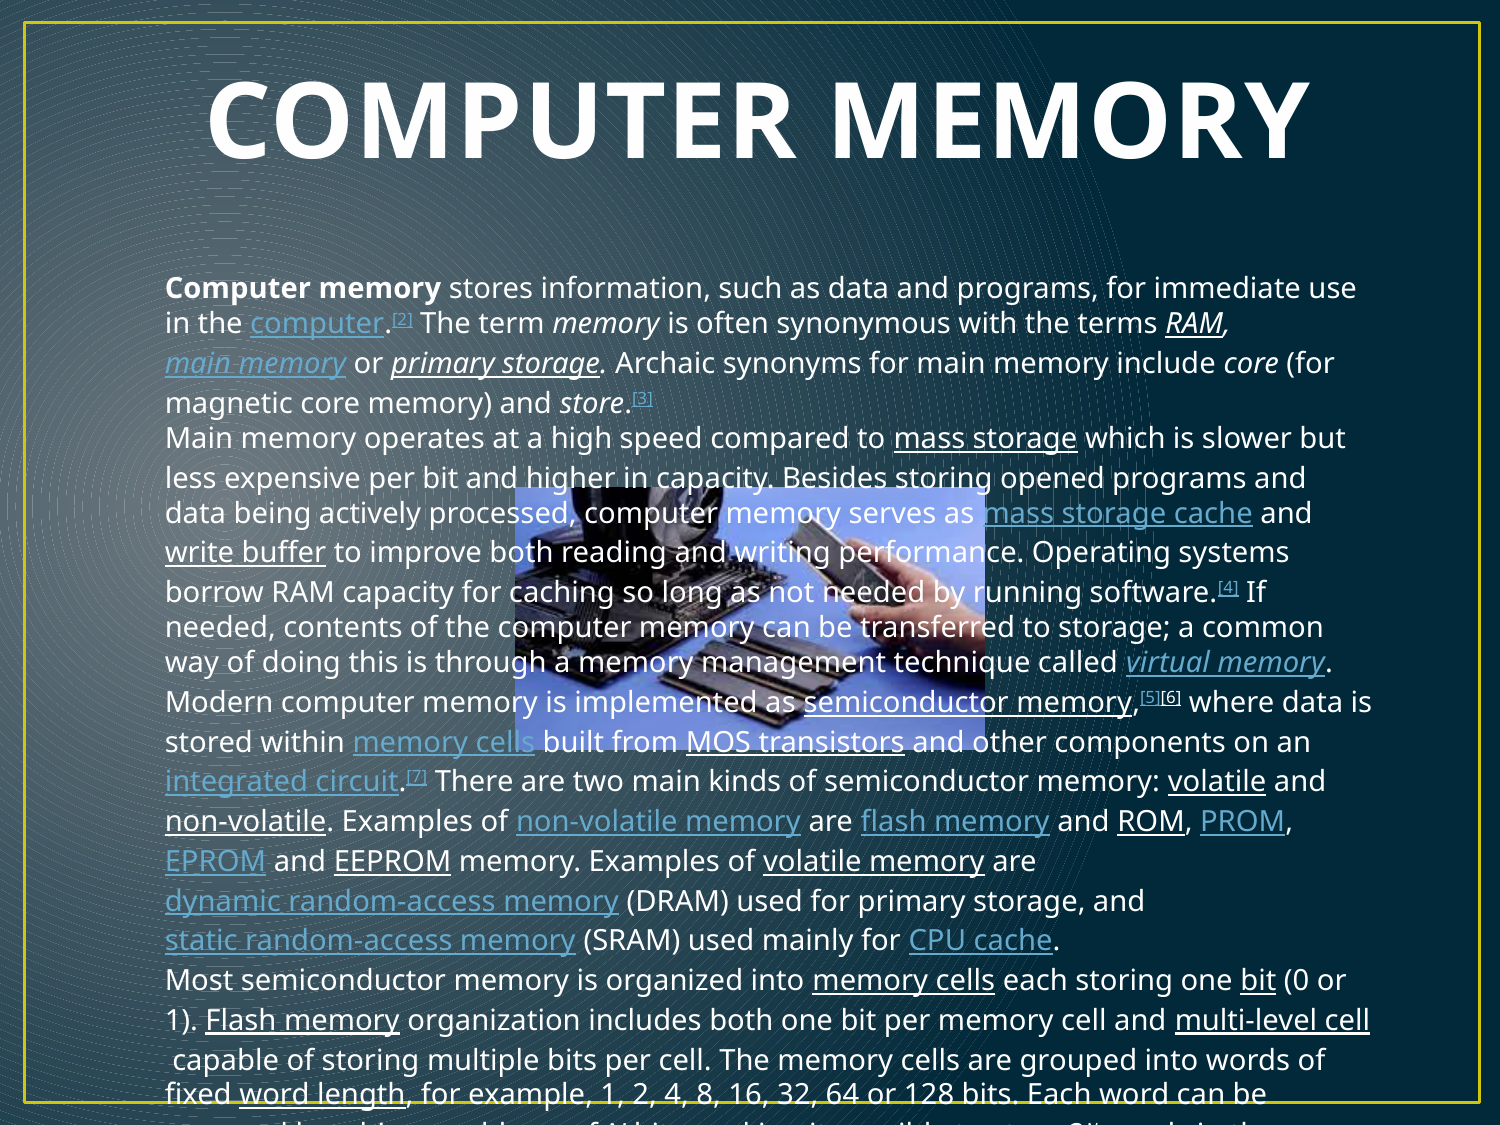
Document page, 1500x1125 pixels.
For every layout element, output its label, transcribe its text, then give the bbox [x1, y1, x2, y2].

text_box Computer memory stores information, such as data and programs, for immediate use in the computer.[2] The term memory is often synonymous with the terms RAM, main memory or primary storage. Archaic synonyms for main memory include core (for magnetic core memory) and store.[3] Main memory operates at a high speed compared to mass storage which is slower but less expensive per bit and higher in capacity. Besides storing opened programs and data being actively processed, computer memory serves as mass storage cache and write buffer to improve both reading and writing performance. Operating systems borrow RAM capacity for caching so long as not needed by running software.[4] If needed, contents of the computer memory can be transferred to storage; a common way of doing this is through a memory management technique called virtual memory. Modern computer memory is implemented as semiconductor memory,[5][6] where data is stored within memory cells built from MOS transistors and other components on an integrated circuit.[7] There are two main kinds of semiconductor memory: volatile and non-volatile. Examples of non-volatile memory are flash memory and ROM, PROM, EPROM and EEPROM memory. Examples of volatile memory are dynamic random-access memory (DRAM) used for primary storage, and static random-access memory (SRAM) used mainly for CPU cache. Most semiconductor memory is organized into memory cells each storing one bit (0 or 1). Flash memory organization includes both one bit per memory cell and multi-level cell capable of storing multiple bits per cell. The memory cells are grouped into words of fixed word length, for example, 1, 2, 4, 8, 16, 32, 64 or 128 bits. Each word can be accessed by a binary address of N bits, making it possible to store 2N words in the memory [150, 262, 1388, 1125]
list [515, 487, 985, 751]
title COMPUTER MEMORY [75, 45, 1425, 188]
